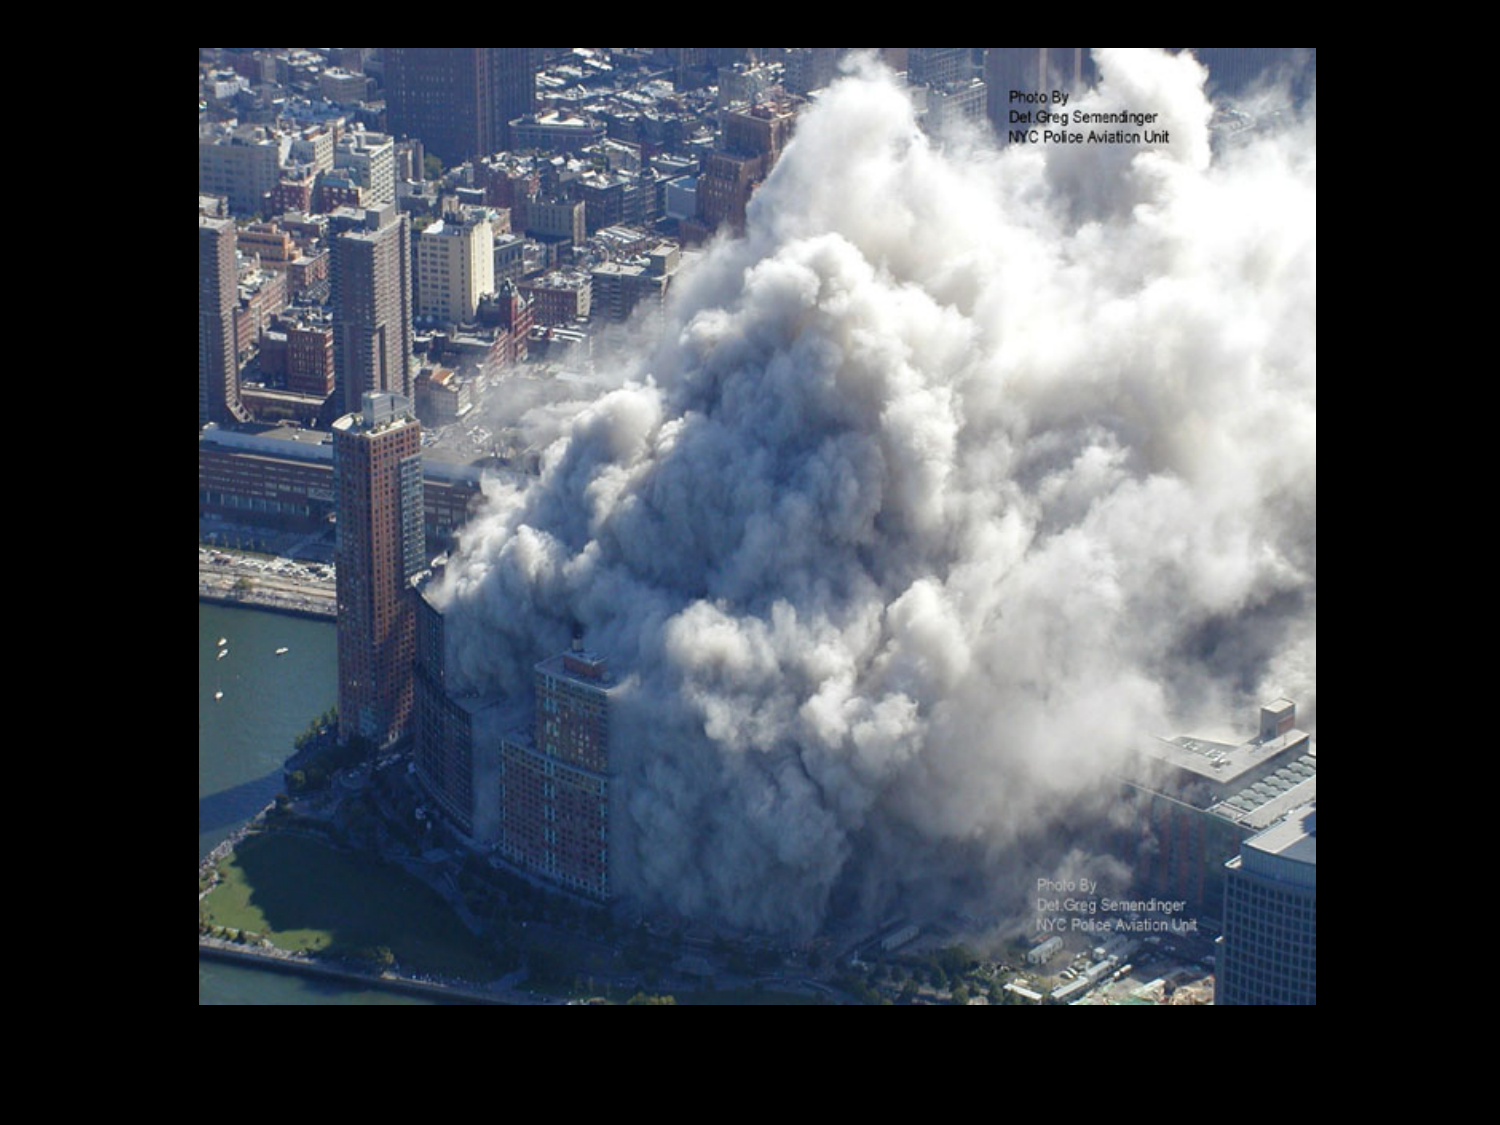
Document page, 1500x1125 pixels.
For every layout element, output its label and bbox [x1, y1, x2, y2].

picture [199, 48, 1316, 1006]
